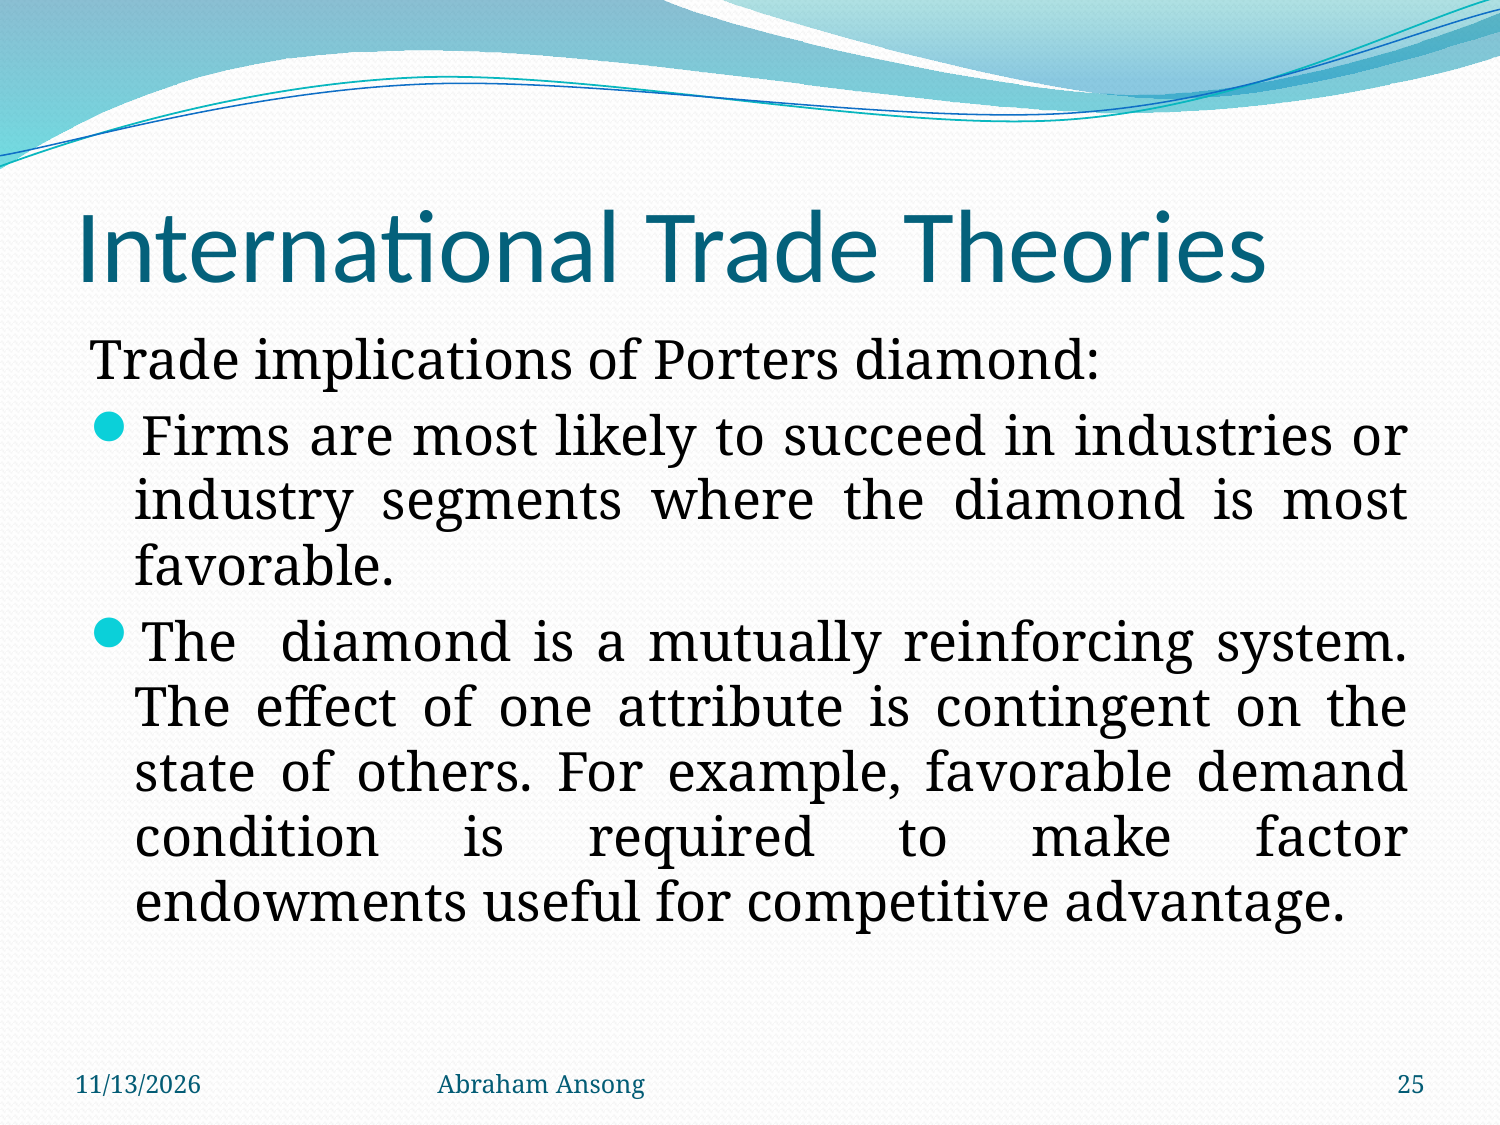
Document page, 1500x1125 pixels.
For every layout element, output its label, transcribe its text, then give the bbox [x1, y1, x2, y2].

slide_number 25 [1299, 1042, 1425, 1103]
footer Abraham Ansong [437, 1042, 988, 1103]
title International Trade Theories [75, 115, 1425, 303]
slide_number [75, 1042, 425, 1103]
list Trade implications of Porters diamond: Firms are most likely to succeed in industries or industry segments where the diamond is most favorable. The diamond is a mutually reinforcing system. The effect of one attribute is contingent on the state of others. For example, favorable demand condition is required to make factor endowments useful for competitive advantage. [75, 317, 1425, 1038]
